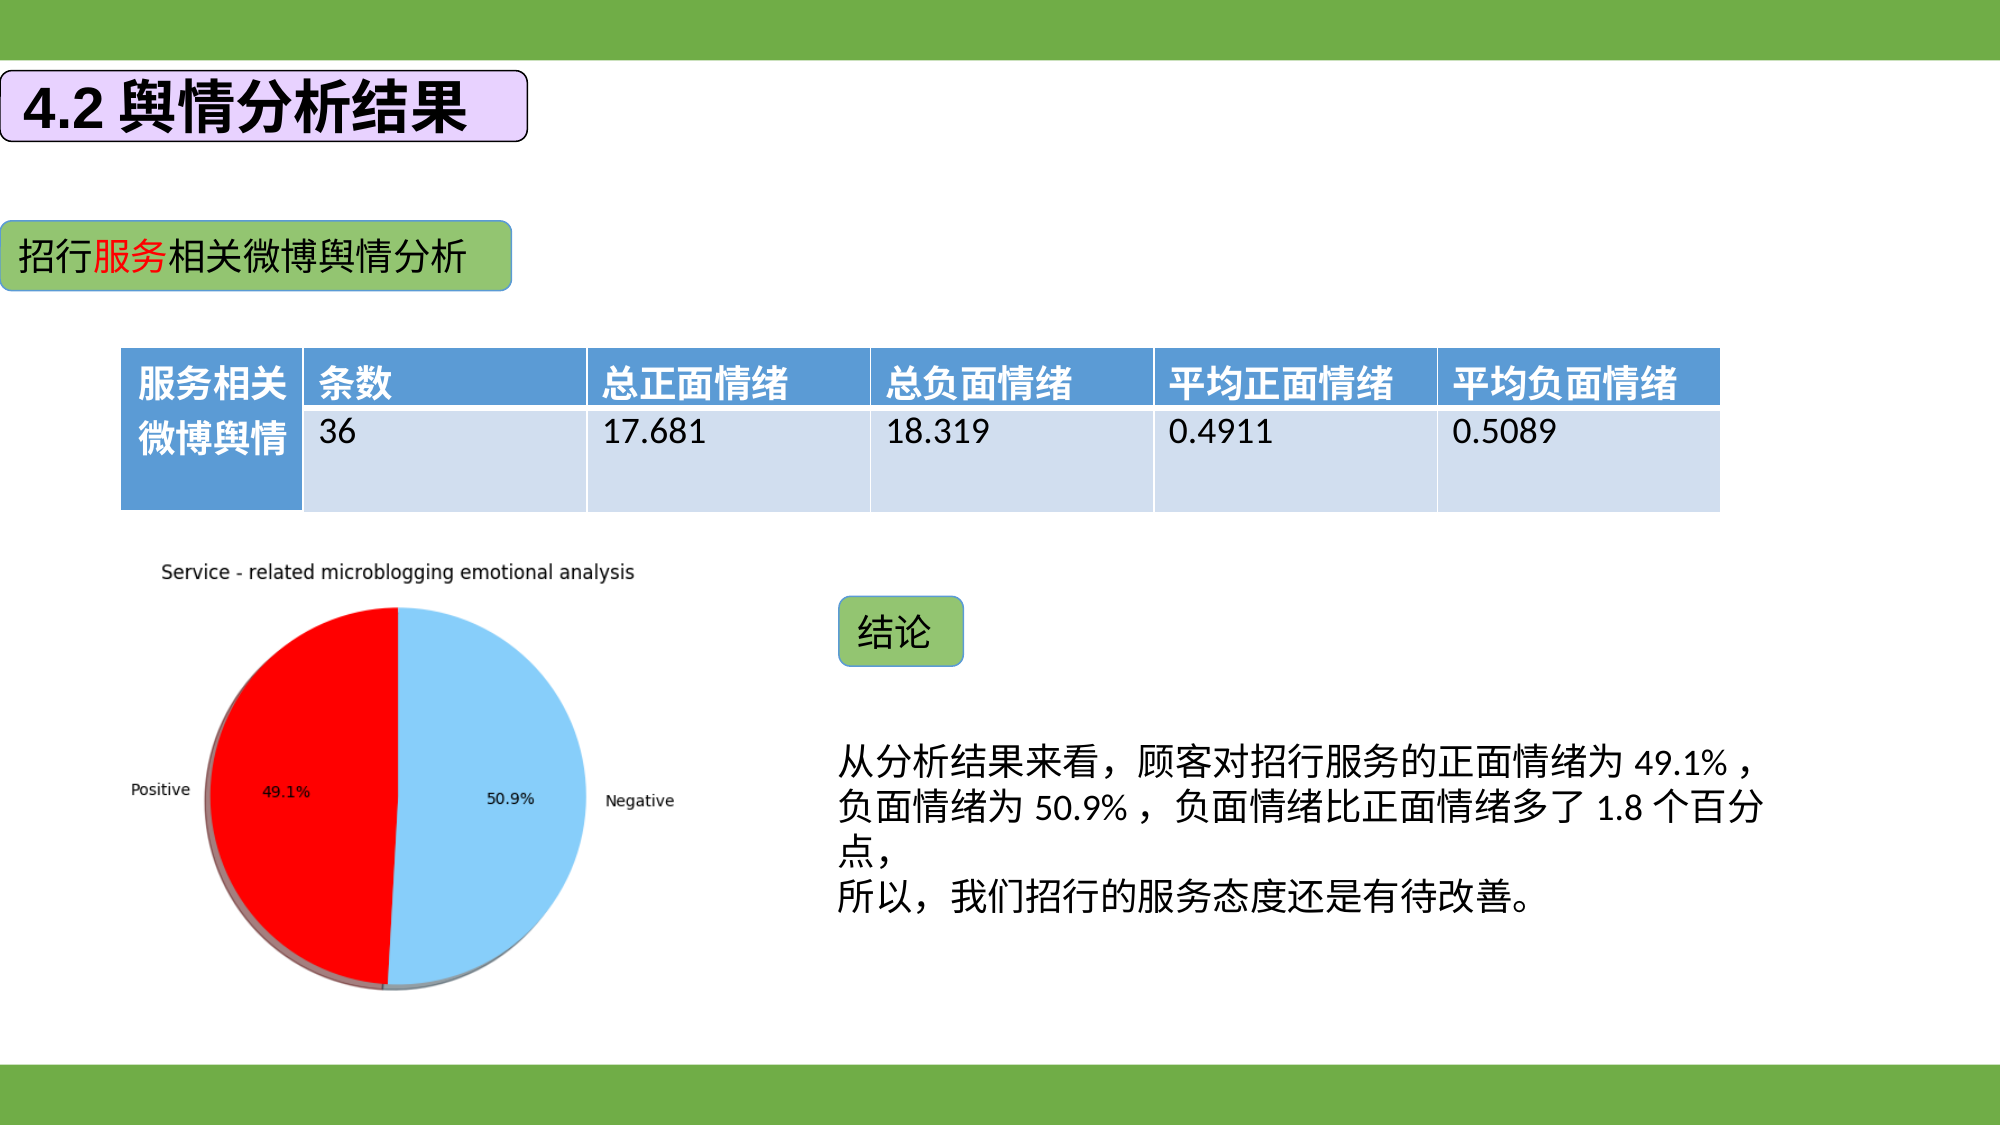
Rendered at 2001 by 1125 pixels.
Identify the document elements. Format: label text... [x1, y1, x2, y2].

table_header 总负面情绪 [871, 348, 1153, 405]
text_box 结论 [838, 596, 964, 667]
table_header 平均负面情绪 [1438, 348, 1720, 405]
table_header 服务相关微博舆情 [121, 348, 302, 510]
table_cell 0.5089 [1438, 411, 1720, 512]
table_header 条数 [304, 348, 586, 405]
text_box 从分析结果来看，顾客对招行服务的正面情绪为49.1%， 负面情绪为50.9%，负面情绪比正面情绪多了1.8个百分点， 所以，我们招行的服务态度还是有待改善。 [823, 730, 1820, 926]
picture [30, 524, 748, 1064]
table_cell 18.319 [871, 411, 1153, 512]
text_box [0, 63, 678, 150]
table_cell 0.4911 [1155, 411, 1437, 512]
table_header 平均正面情绪 [1155, 348, 1437, 405]
text_box 招行服务相关微博舆情分析 [0, 220, 512, 291]
table_cell 17.681 [588, 411, 870, 512]
table_header 总正面情绪 [588, 348, 870, 405]
table_cell 36 [304, 411, 586, 512]
